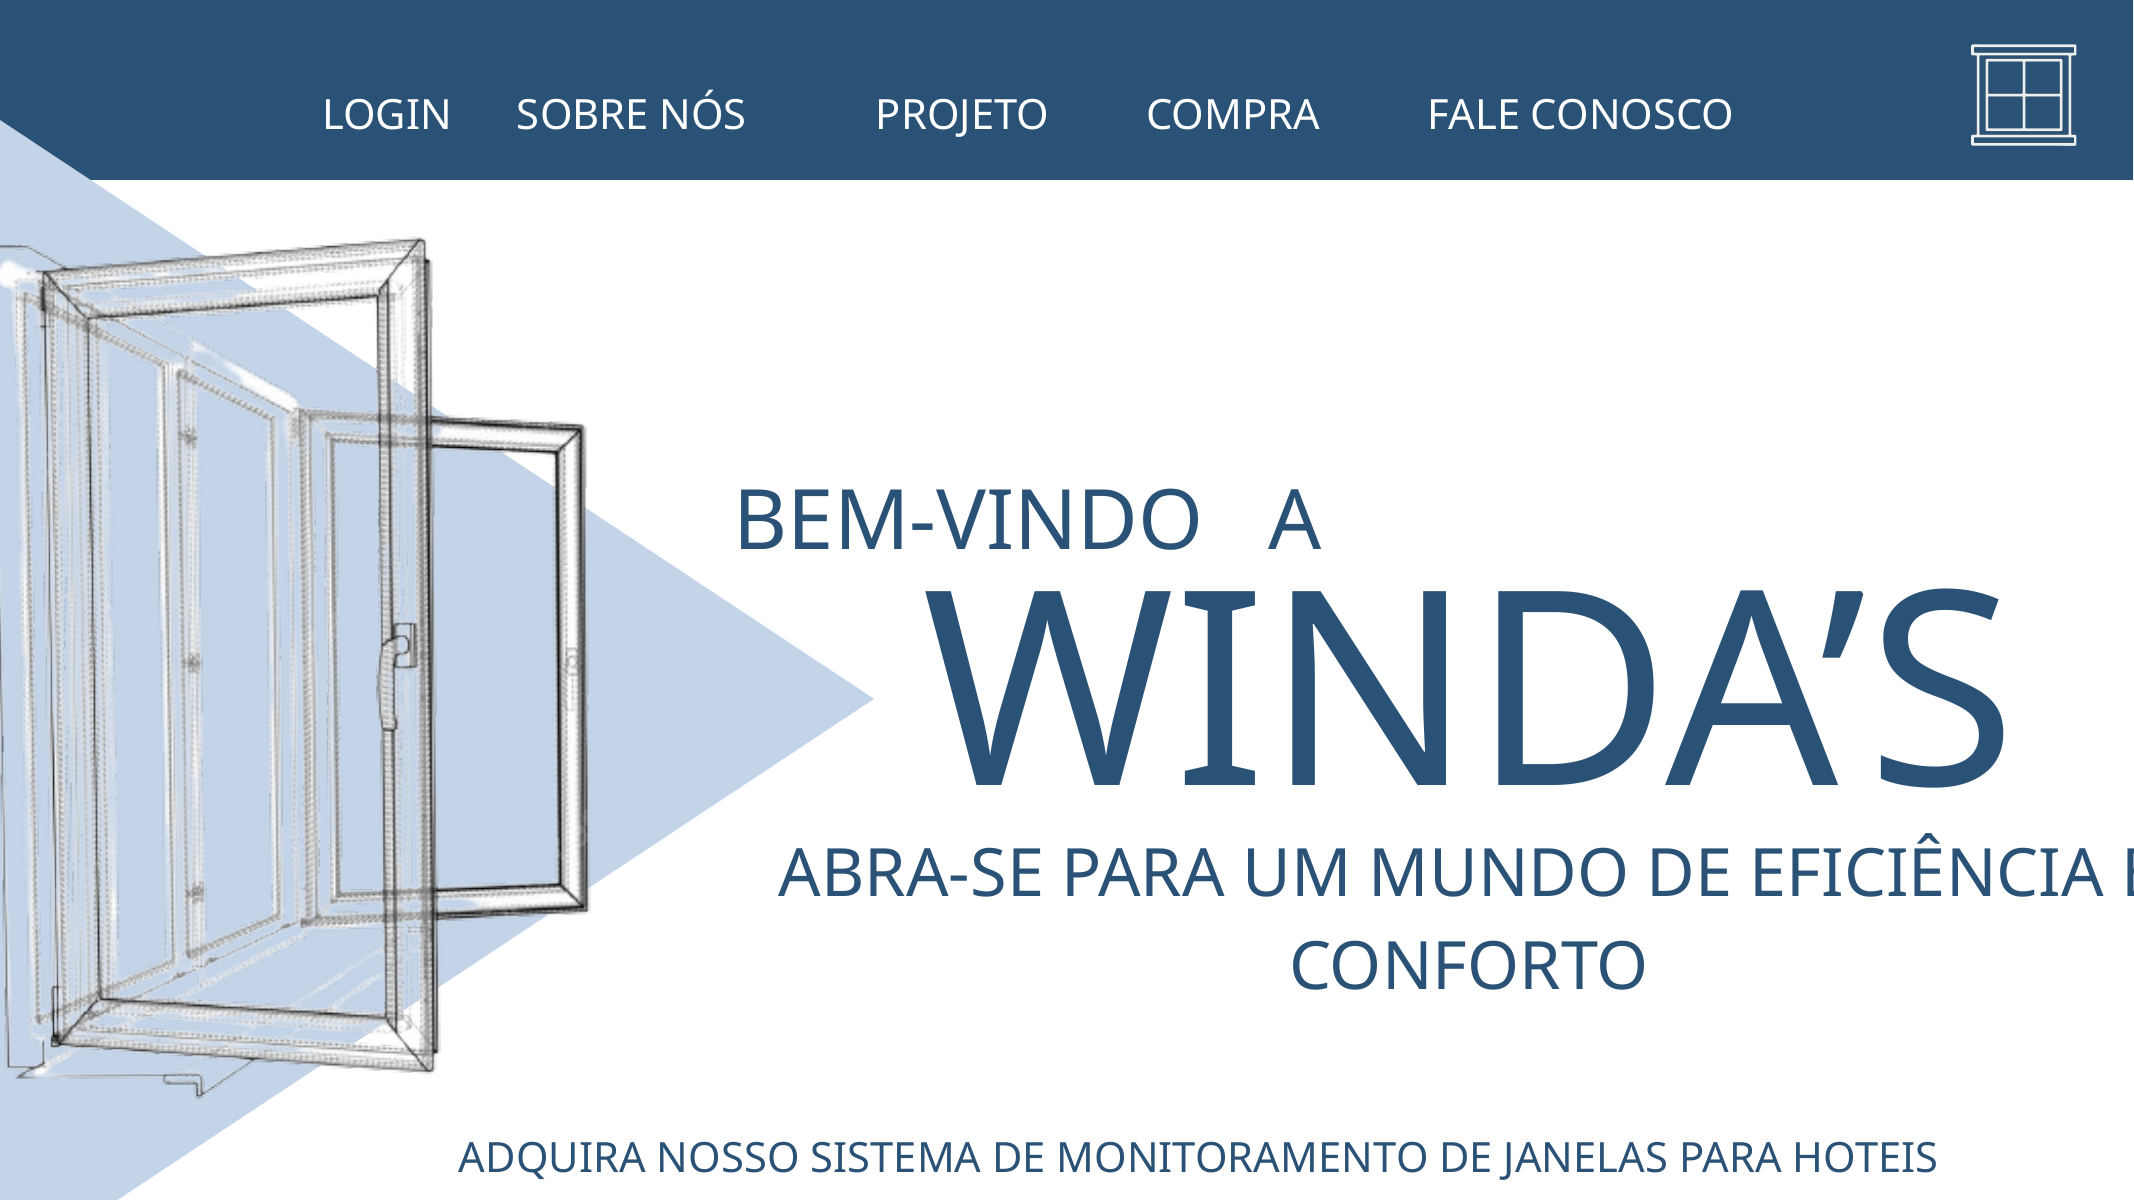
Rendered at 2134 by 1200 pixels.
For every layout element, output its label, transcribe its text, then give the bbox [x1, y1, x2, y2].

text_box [0, 120, 1063, 1200]
text_box BEM-VINDO A [1068, 449, 1351, 567]
text_box ADQUIRA NOSSO SISTEMA DE MONITORAMENTO DE JANELAS PARA HOTEIS [1068, 1122, 2055, 1181]
text_box ABRA-SE PARA UM MUNDO DE EFICIÊNCIA E CONFORTO [1068, 816, 2134, 1004]
text_box WINDA’S [1068, 459, 2134, 816]
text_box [0, 0, 2134, 181]
